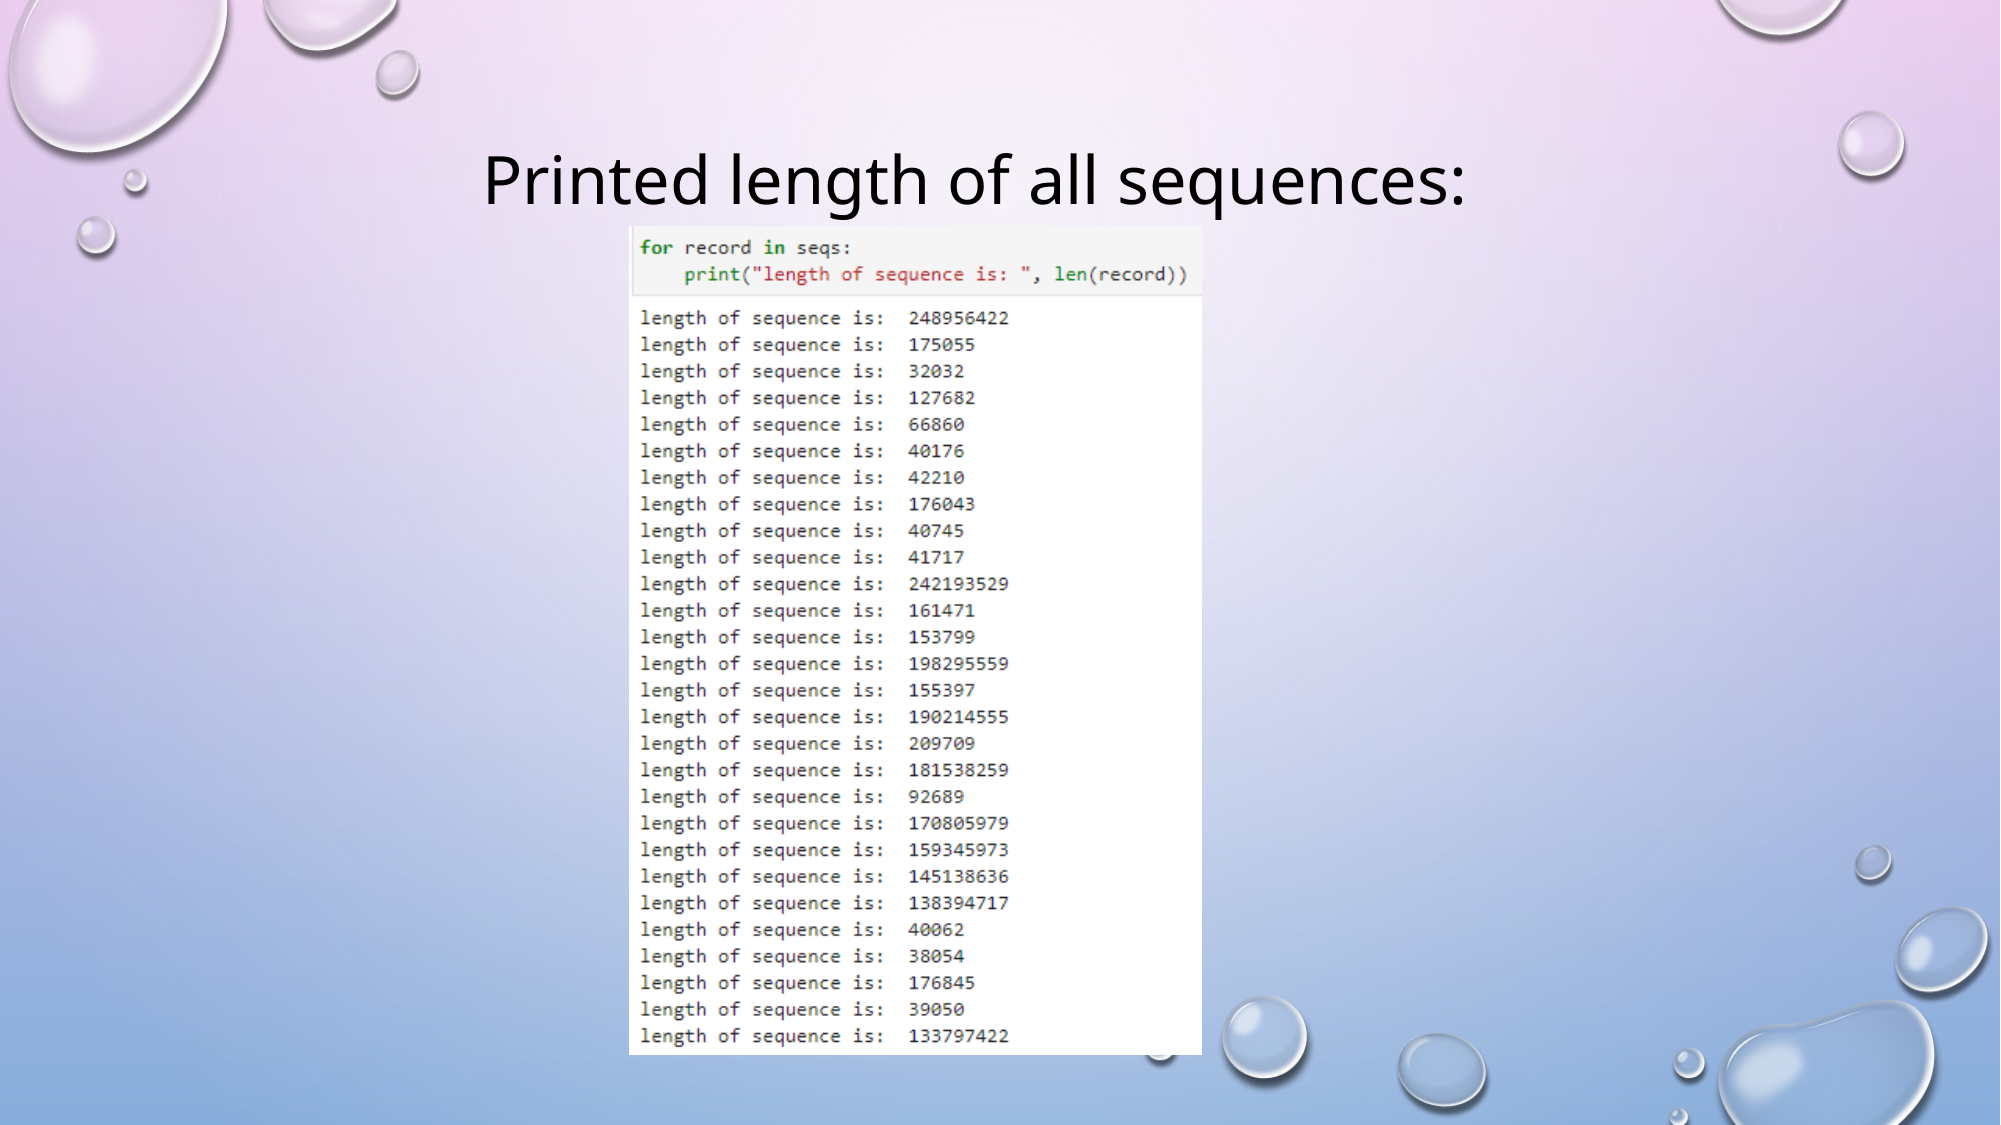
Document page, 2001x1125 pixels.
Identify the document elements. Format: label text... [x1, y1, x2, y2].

picture [0, 0, 2000, 1125]
text_box Printed length of all sequences: [467, 130, 1494, 226]
